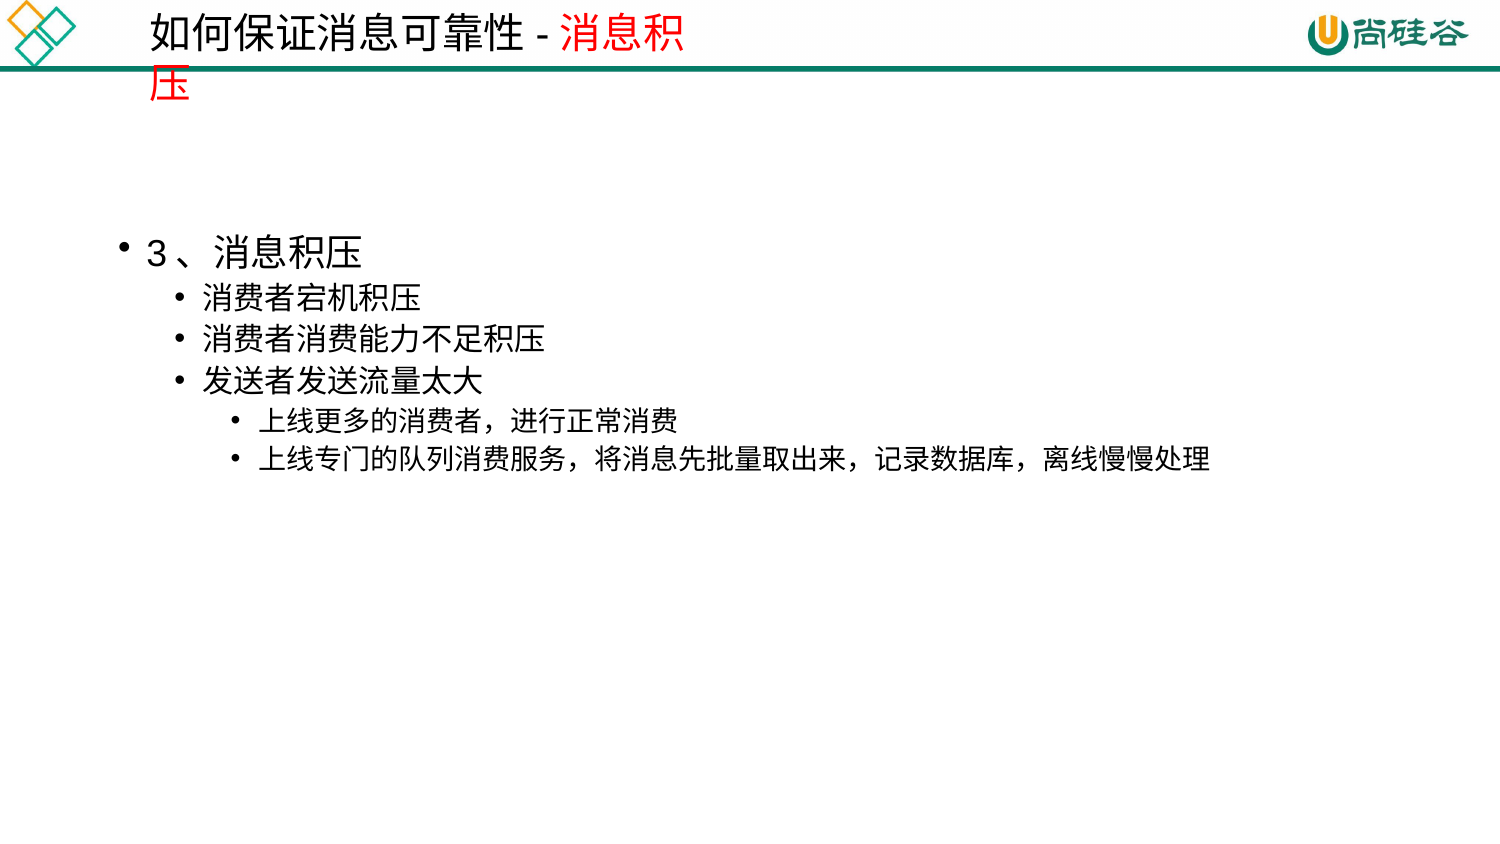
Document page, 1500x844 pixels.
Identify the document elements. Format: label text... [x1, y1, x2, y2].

picture [0, 0, 1500, 72]
title 如何保证消息可靠性-消息积压 [147, 5, 708, 149]
text_box 3、消息积压 消费者宕机积压 消费者消费能力不足积压 发送者发送流量太大 上线更多的消费者，进行正常消费 上线专门的队列消费服务，将消息先批量取出来，记录数据库，离线慢慢处理 [115, 222, 1218, 475]
